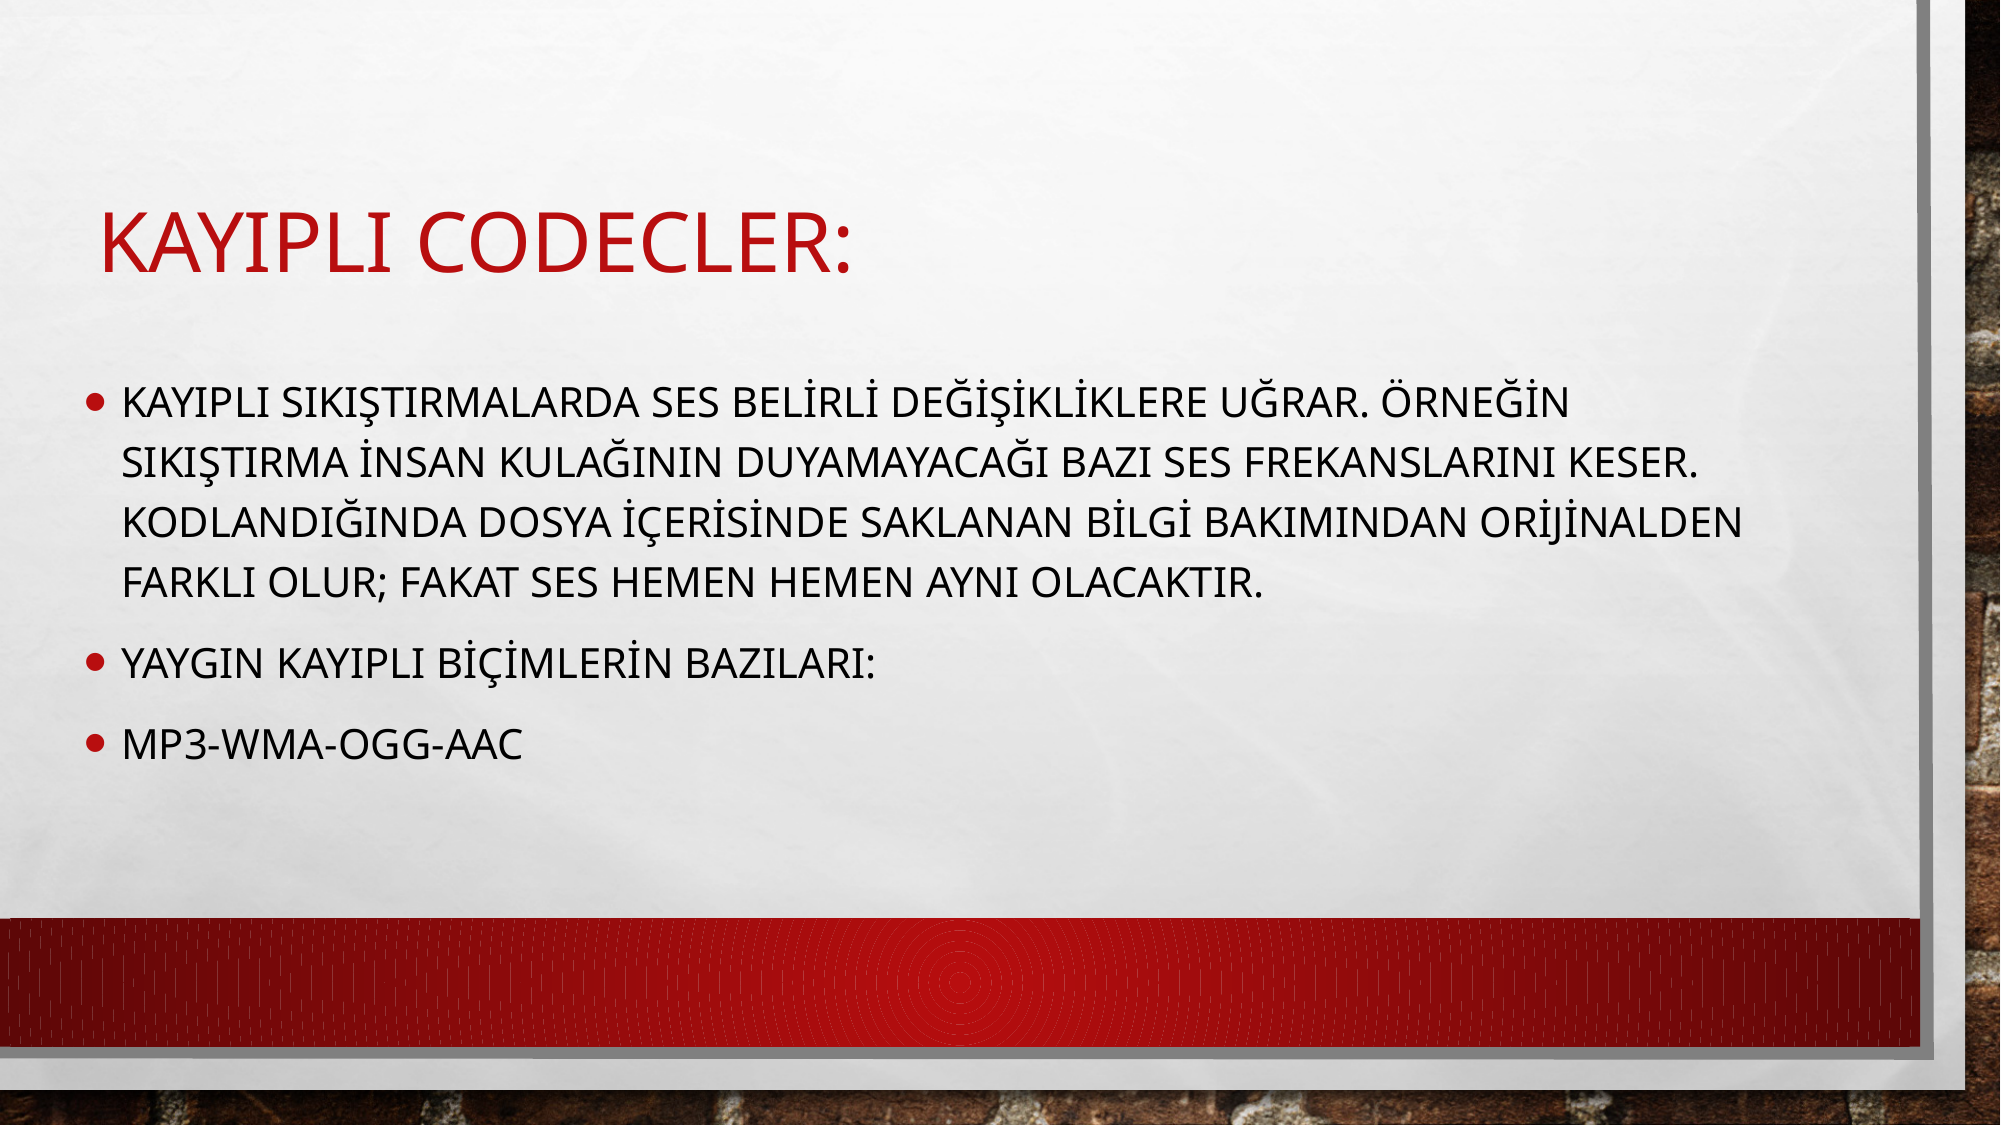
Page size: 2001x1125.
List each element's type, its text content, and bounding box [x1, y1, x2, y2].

picture [0, 0, 2000, 1125]
list Kayıplı sıkıştırmalarda ses belirli değişikliklere uğrar. Örneğin sıkıştırma insan kulağının duyamayacağı bazı ses frekanslarını keser. Kodlandığında dosya içerisinde saklanan bilgi bakımından orijinalden farklı olur; fakat ses hemen hemen aynı olacaktır. Yaygın kayıplı biçimlerin bazıları: MP3-WMA-OGG-AAC [68, 335, 1774, 879]
title Kayıplı codecler: [82, 151, 1788, 341]
